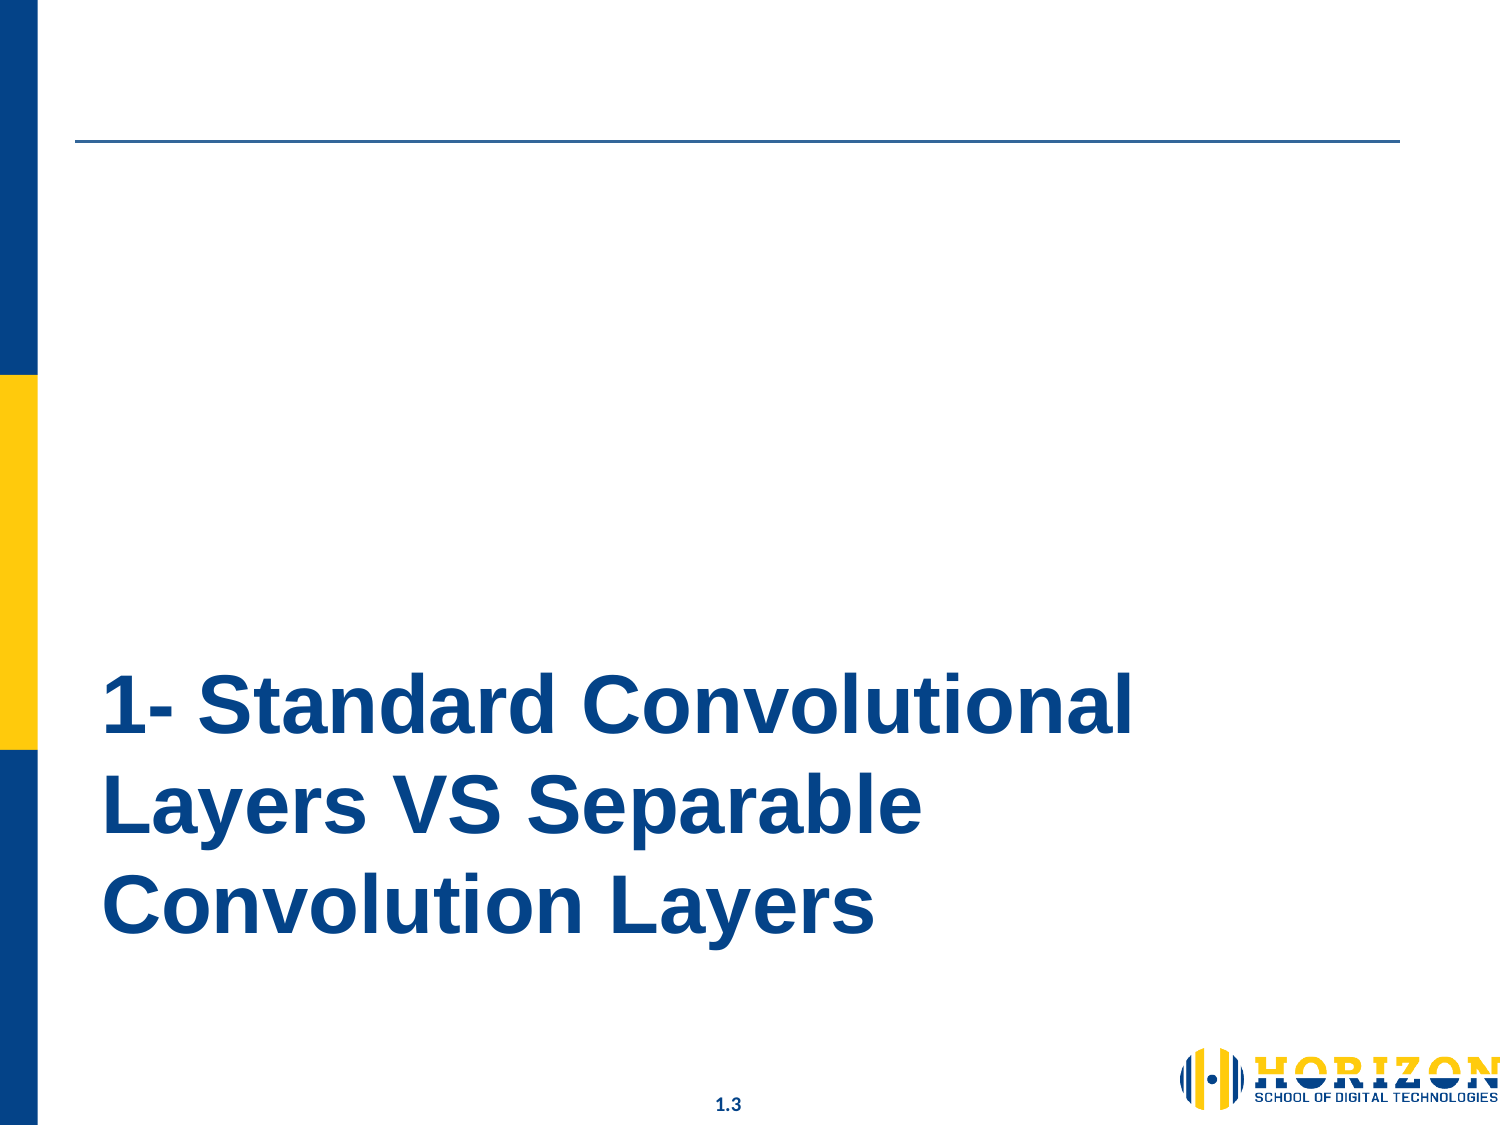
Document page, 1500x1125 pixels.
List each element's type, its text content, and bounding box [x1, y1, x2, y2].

picture [1180, 1048, 1500, 1110]
title 1- Standard Convolutional Layers VS Separable Convolution Layers [99, 648, 1259, 950]
slide_number 1.‹#› [712, 1089, 764, 1125]
